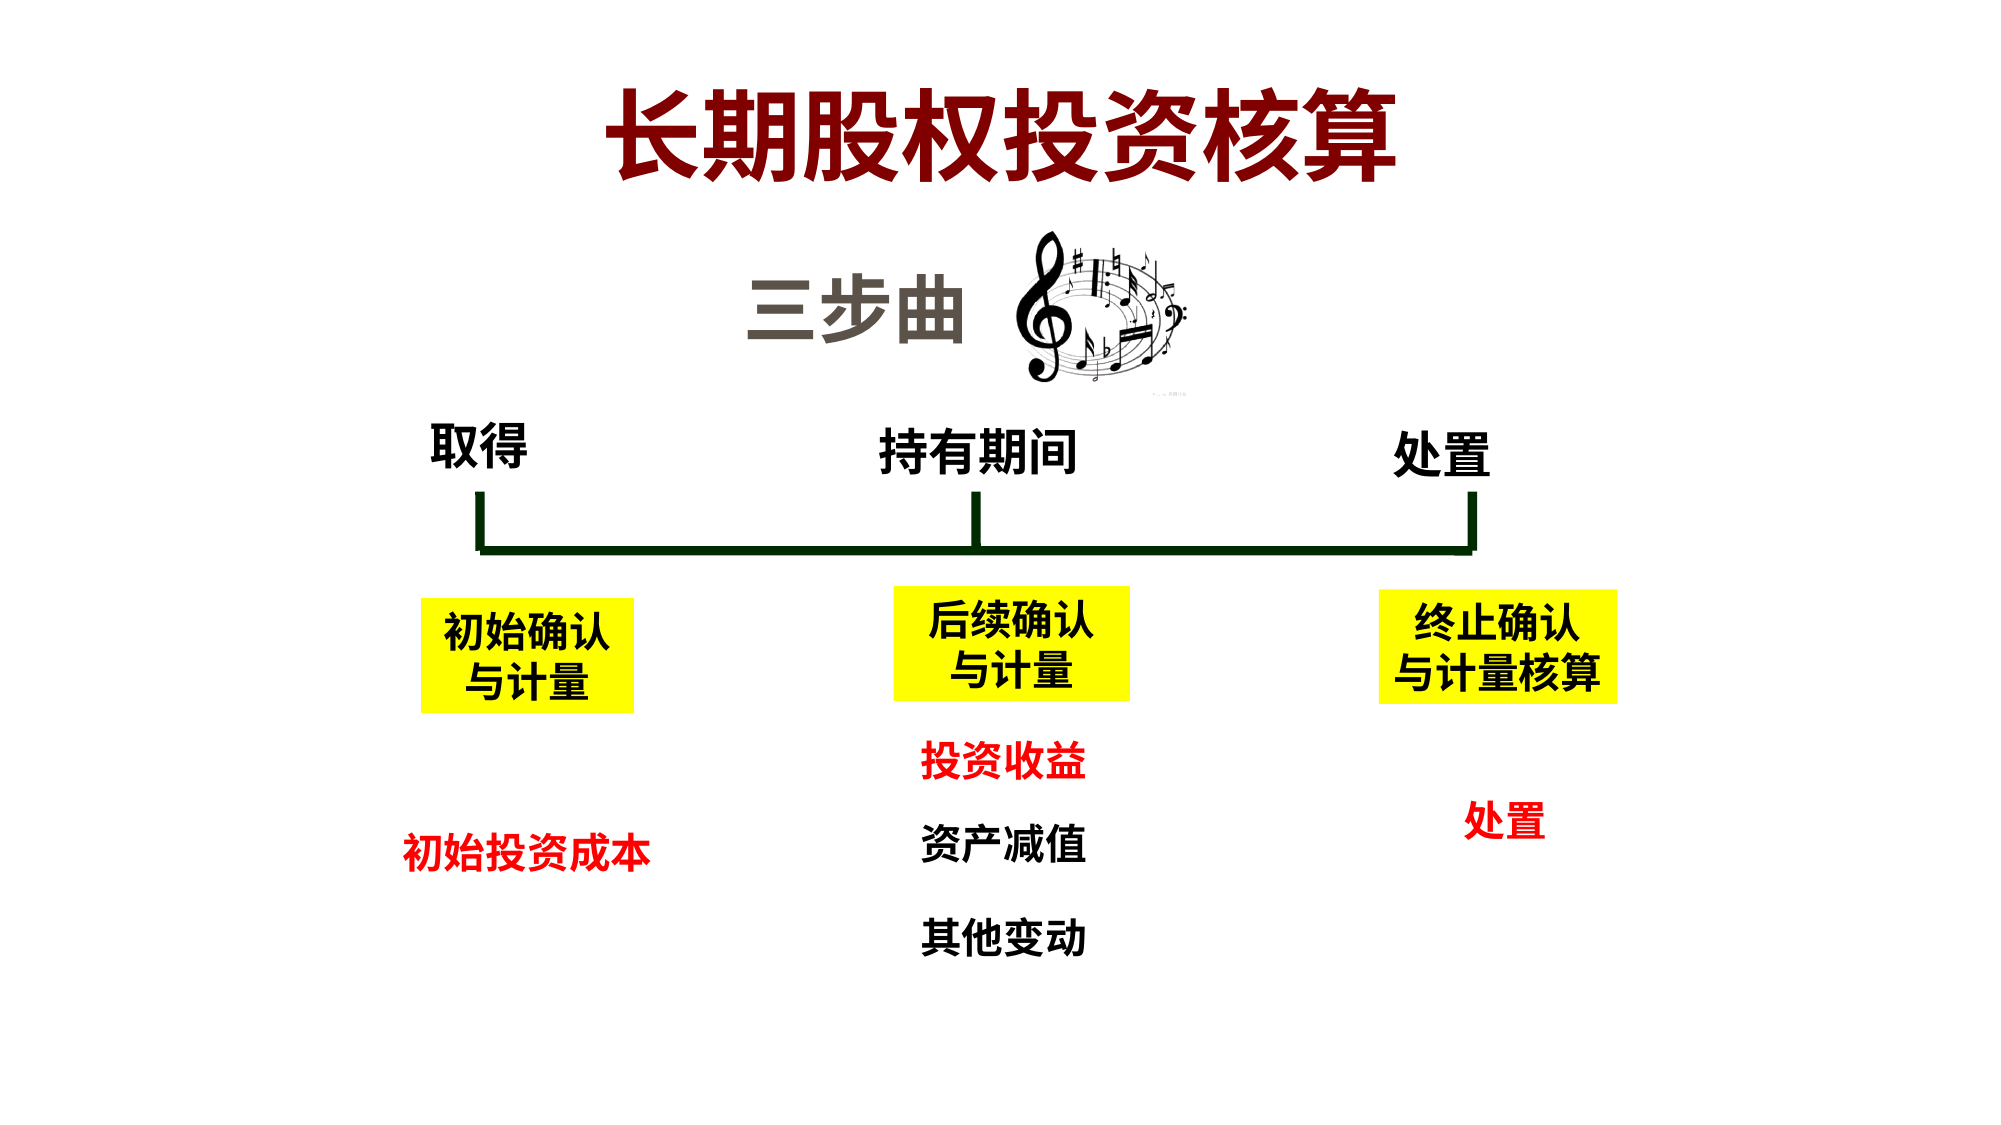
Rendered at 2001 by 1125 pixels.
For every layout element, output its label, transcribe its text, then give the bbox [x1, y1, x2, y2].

text_box 终止确认 与计量核算 [1378, 589, 1618, 704]
text_box 持有期间 [863, 413, 1101, 488]
text_box 取得 [414, 407, 616, 483]
text_box 处置 [1449, 786, 1563, 852]
text_box 投资收益 [905, 727, 1154, 793]
text_box 其他变动 [905, 904, 1154, 970]
text_box 初始投资成本 [387, 819, 668, 885]
text_box 长期股权投资核算 [586, 66, 1417, 202]
text_box 资产减值 [905, 810, 1154, 876]
text_box 初始确认 与计量 [421, 598, 634, 713]
text_box 后续确认 与计量 [893, 586, 1130, 701]
text_box 处置 [1378, 415, 1615, 491]
text_box 三步曲 [728, 255, 1006, 361]
picture [1011, 219, 1190, 398]
